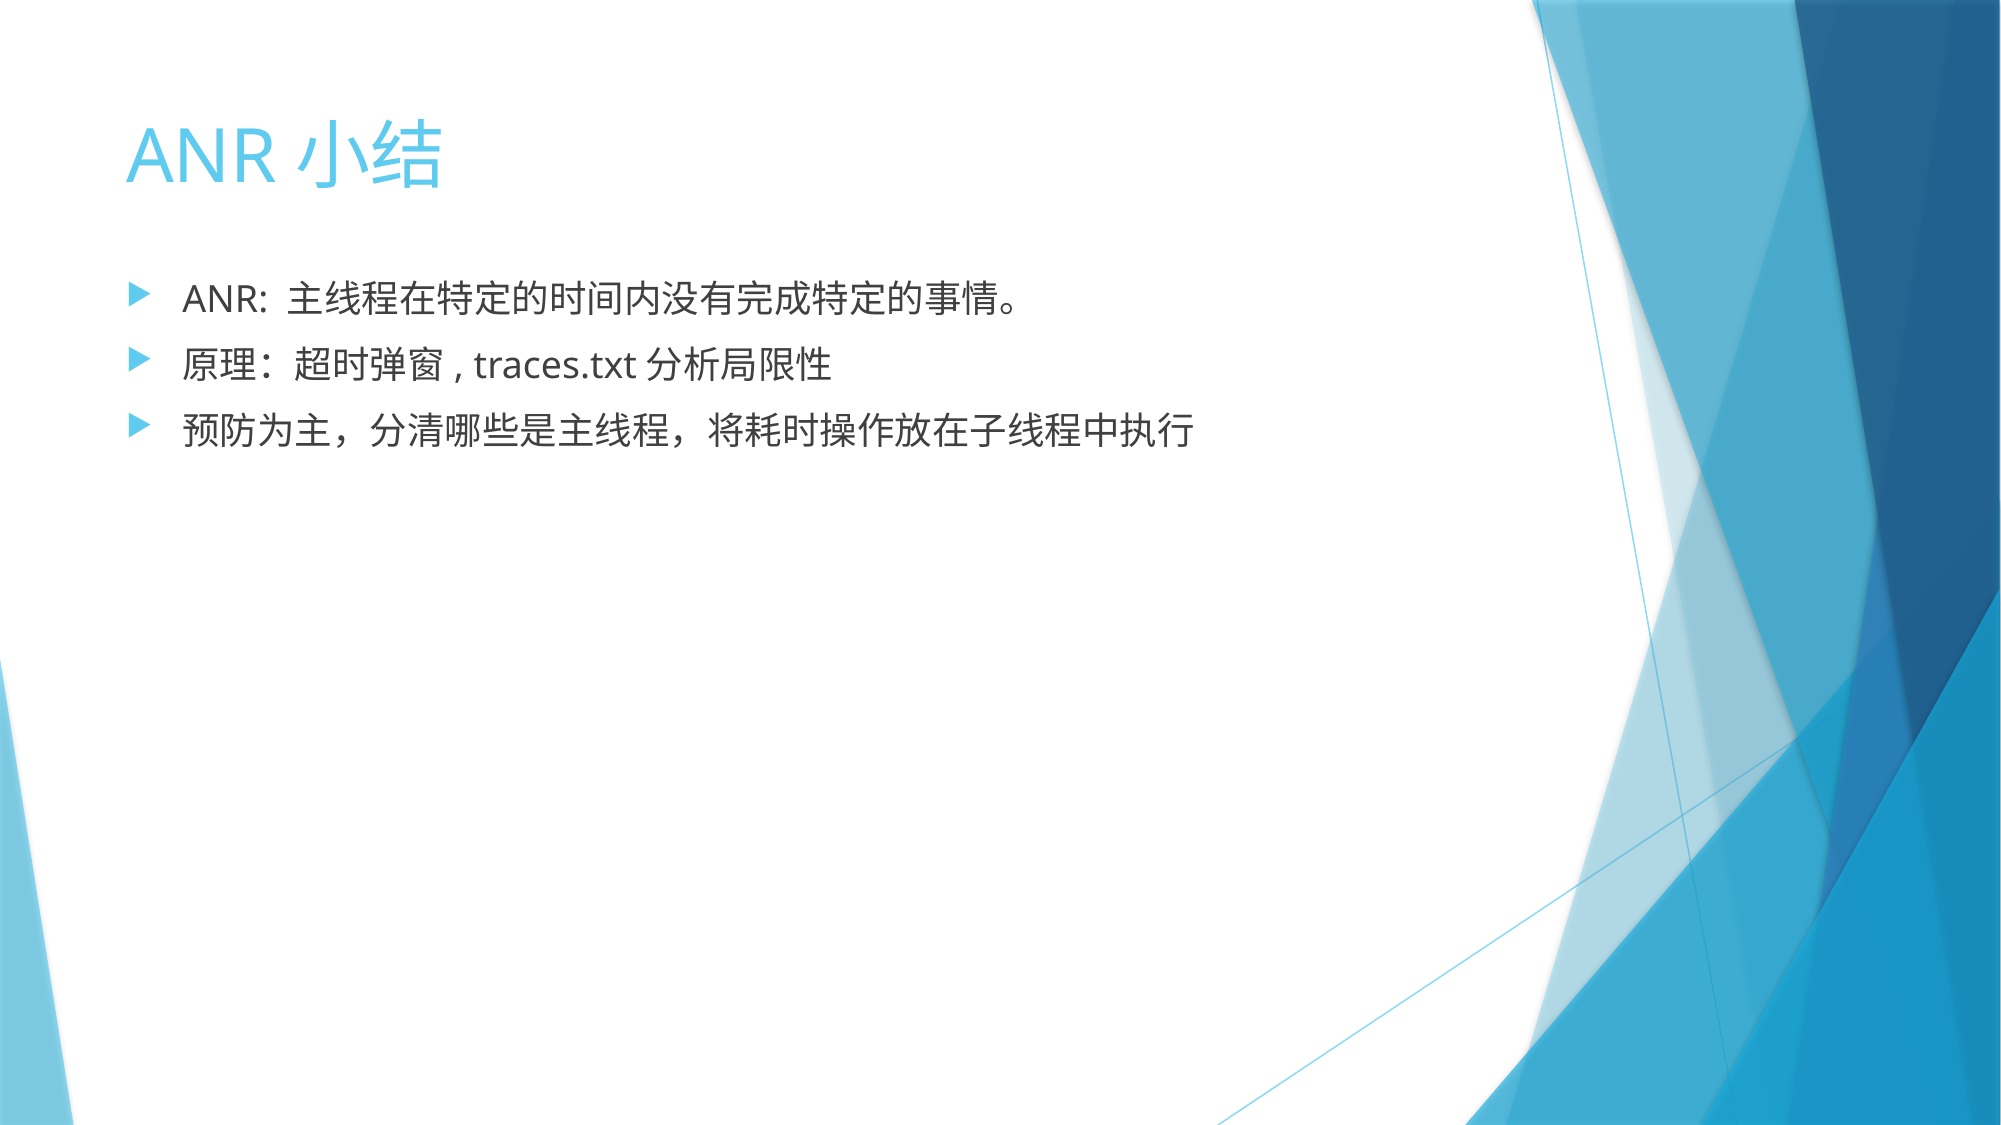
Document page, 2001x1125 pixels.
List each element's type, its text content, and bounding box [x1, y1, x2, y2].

list ANR: 主线程在特定的时间内没有完成特定的事情。 原理：超时弹窗, traces.txt分析局限性 预防为主，分清哪些是主线程，将耗时操作放在子线程中执行 [111, 267, 1522, 707]
title ANR小结 [111, 99, 1522, 267]
